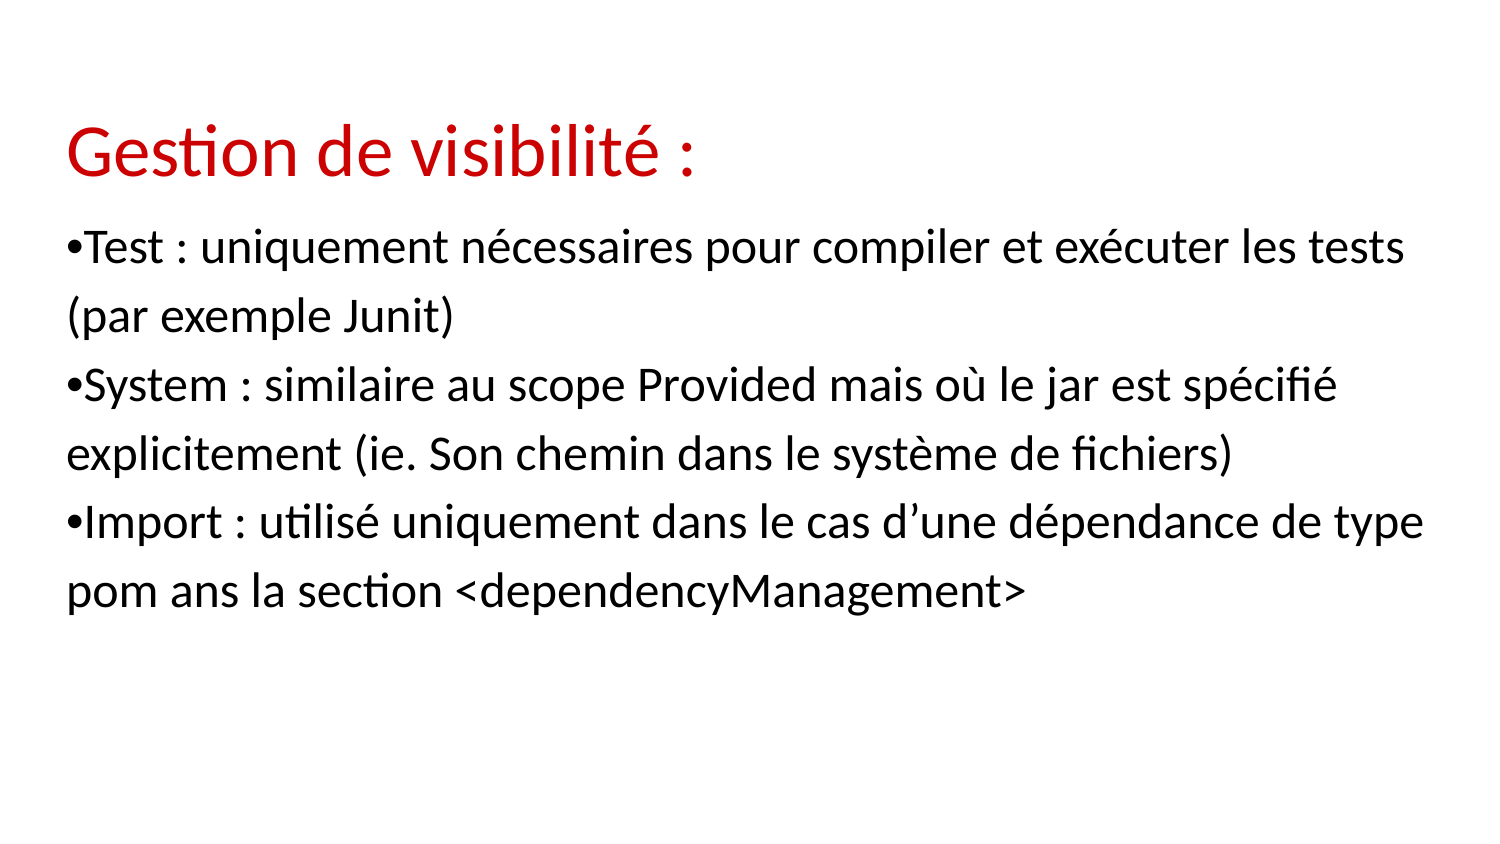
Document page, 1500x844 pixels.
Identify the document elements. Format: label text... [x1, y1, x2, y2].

title Gestion de visibilité : [51, 72, 1449, 189]
list •Test : uniquement nécessaires pour compiler et exécuter les tests (par exemple Junit) •System : similaire au scope Provided mais où le jar est spécifié explicitement (ie. Son chemin dans le système de fichiers) •Import : utilisé uniquement dans le cas d’une dépendance de type pom ans la section <dependencyManagement> [51, 189, 1449, 750]
